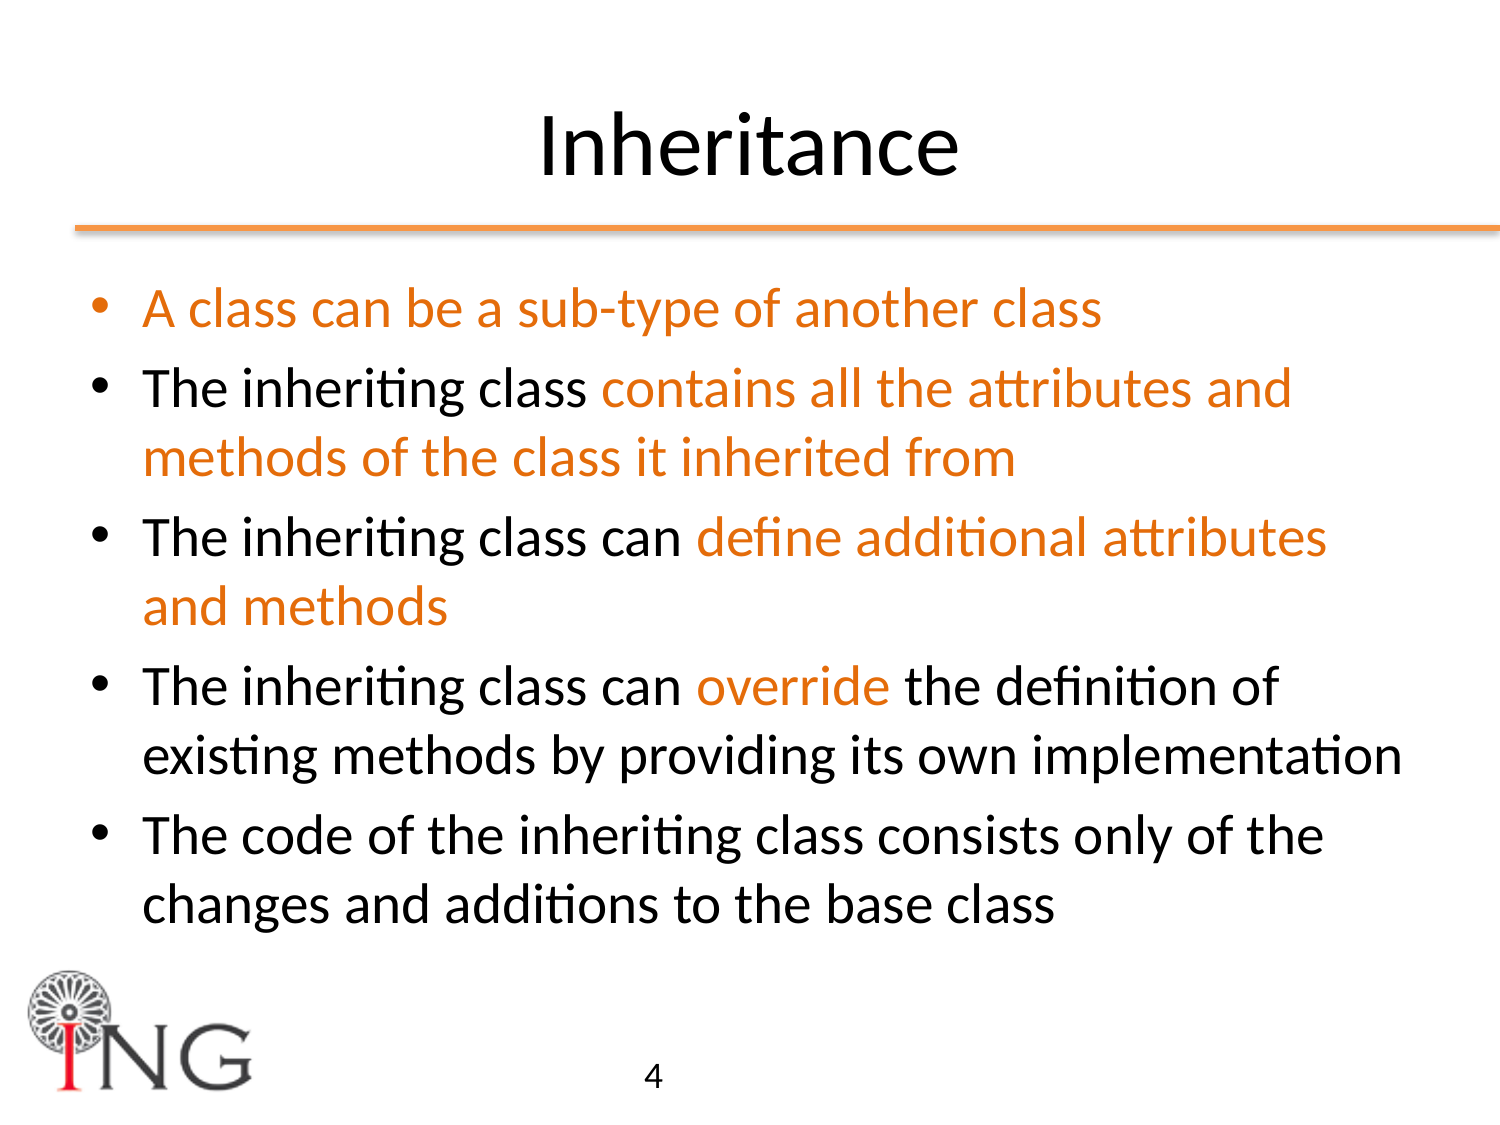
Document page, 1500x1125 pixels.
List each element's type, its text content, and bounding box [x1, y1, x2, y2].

slide_number 4 [629, 1043, 1425, 1104]
picture [3, 948, 281, 1124]
list A class can be a sub-type of another class The inheriting class contains all the attributes and methods of the class it inherited from The inheriting class can define additional attributes and methods The inheriting class can override the definition of existing methods by providing its own implementation The code of the inheriting class consists only of the changes and additions to the base class [75, 262, 1425, 1005]
title Inheritance [75, 45, 1425, 233]
